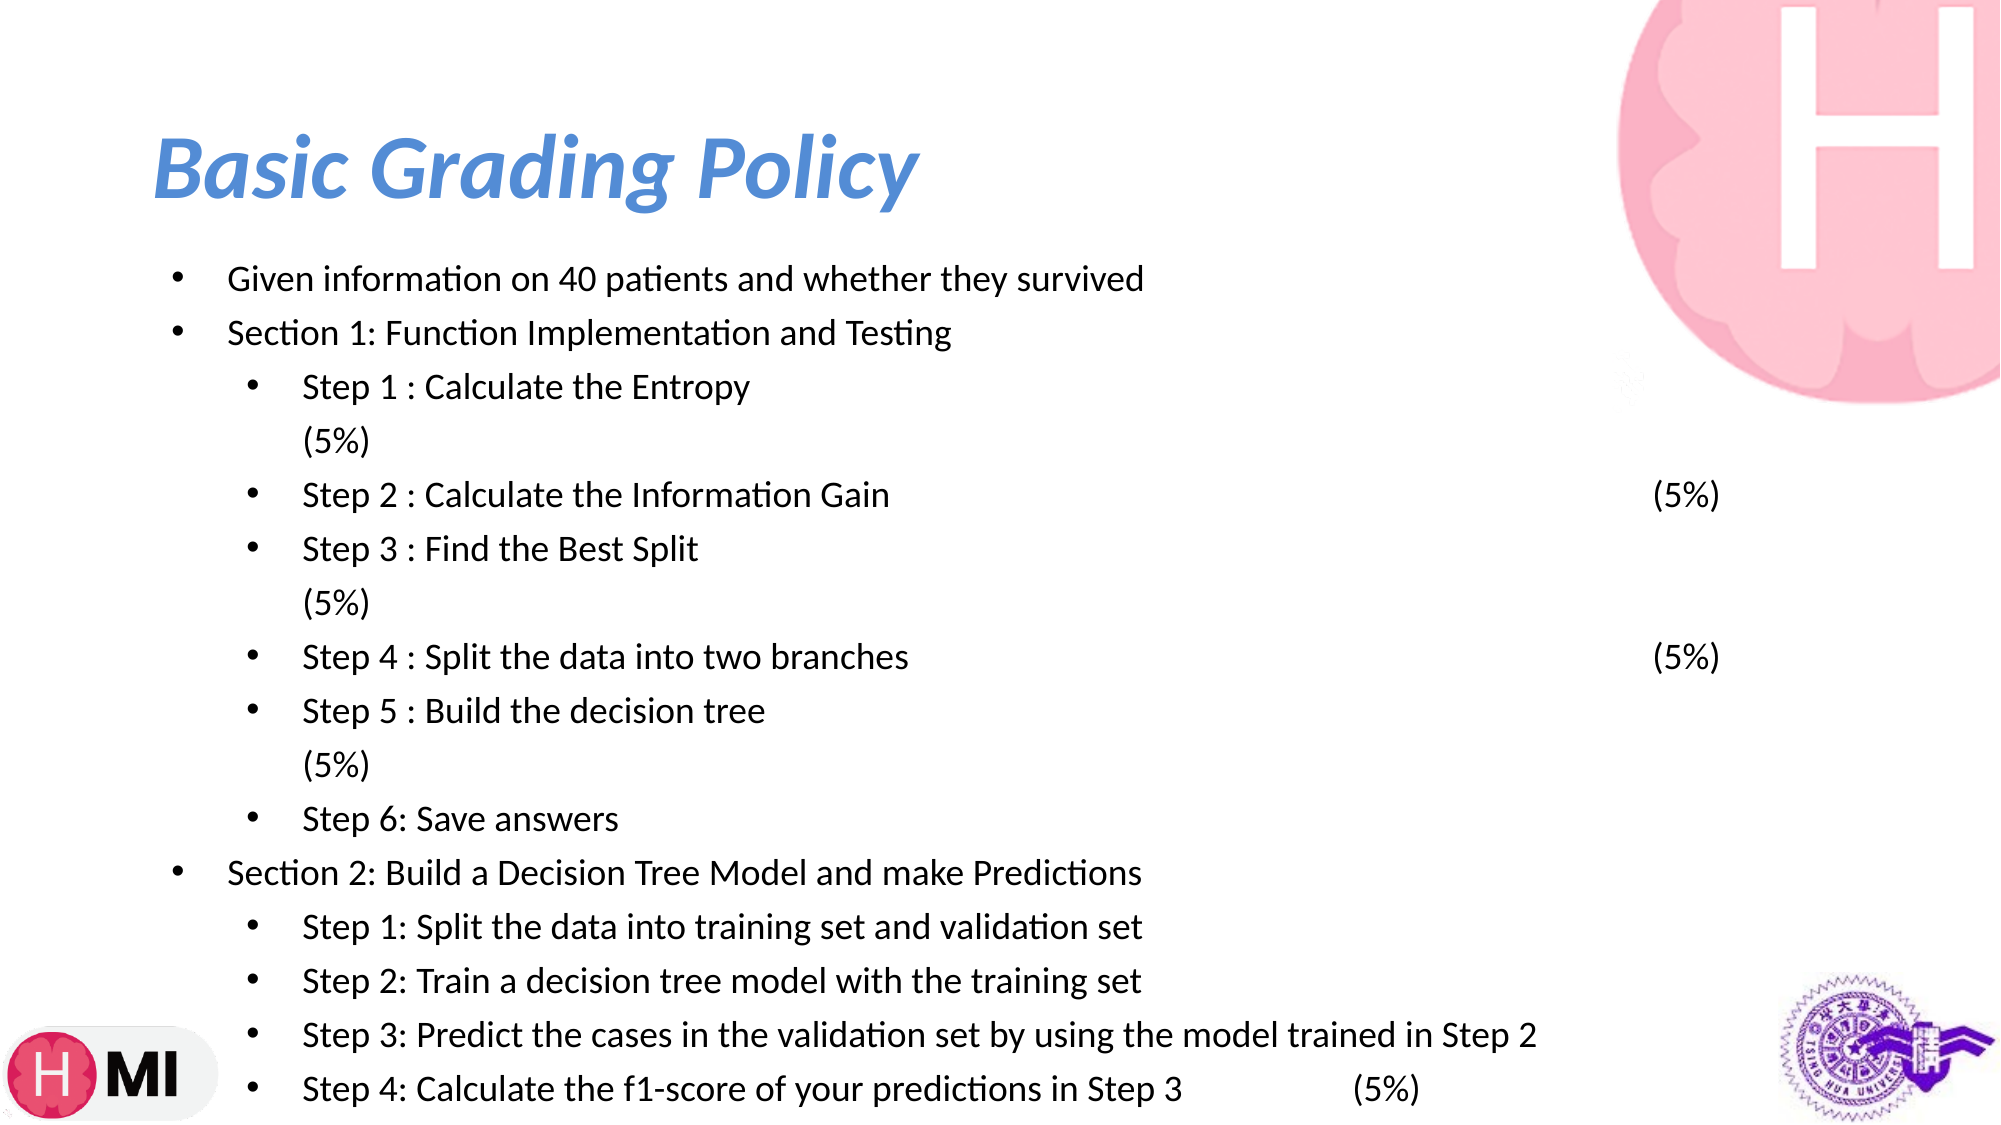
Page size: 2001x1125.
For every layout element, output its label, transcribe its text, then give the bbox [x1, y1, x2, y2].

picture [0, 1022, 222, 1125]
picture [1612, 0, 2000, 415]
title Basic Grading Policy [137, 59, 1863, 237]
picture [1778, 972, 2000, 1124]
list Given information on 40 patients and whether they survived Section 1: Function Implementation and Testing Step 1 : Calculate the Entropy (5%) Step 2 : Calculate the Information Gain (5%) Step 3 : Find the Best Split (5%) Step 4 : Split the data into two branches (5%) Step 5 : Build the decision tree (5%) Step 6: Save answers Section 2: Build a Decision Tree Model and make Predictions Step 1: Split the data into training set and validation set Step 2: Train a decision tree model with the training set Step 3: Predict the cases in the validation set by using the model trained in Step 2 Step 4: Calculate the f1-score of your predictions in Step 3 (5%) Step 5: Save answer [137, 237, 1863, 1062]
